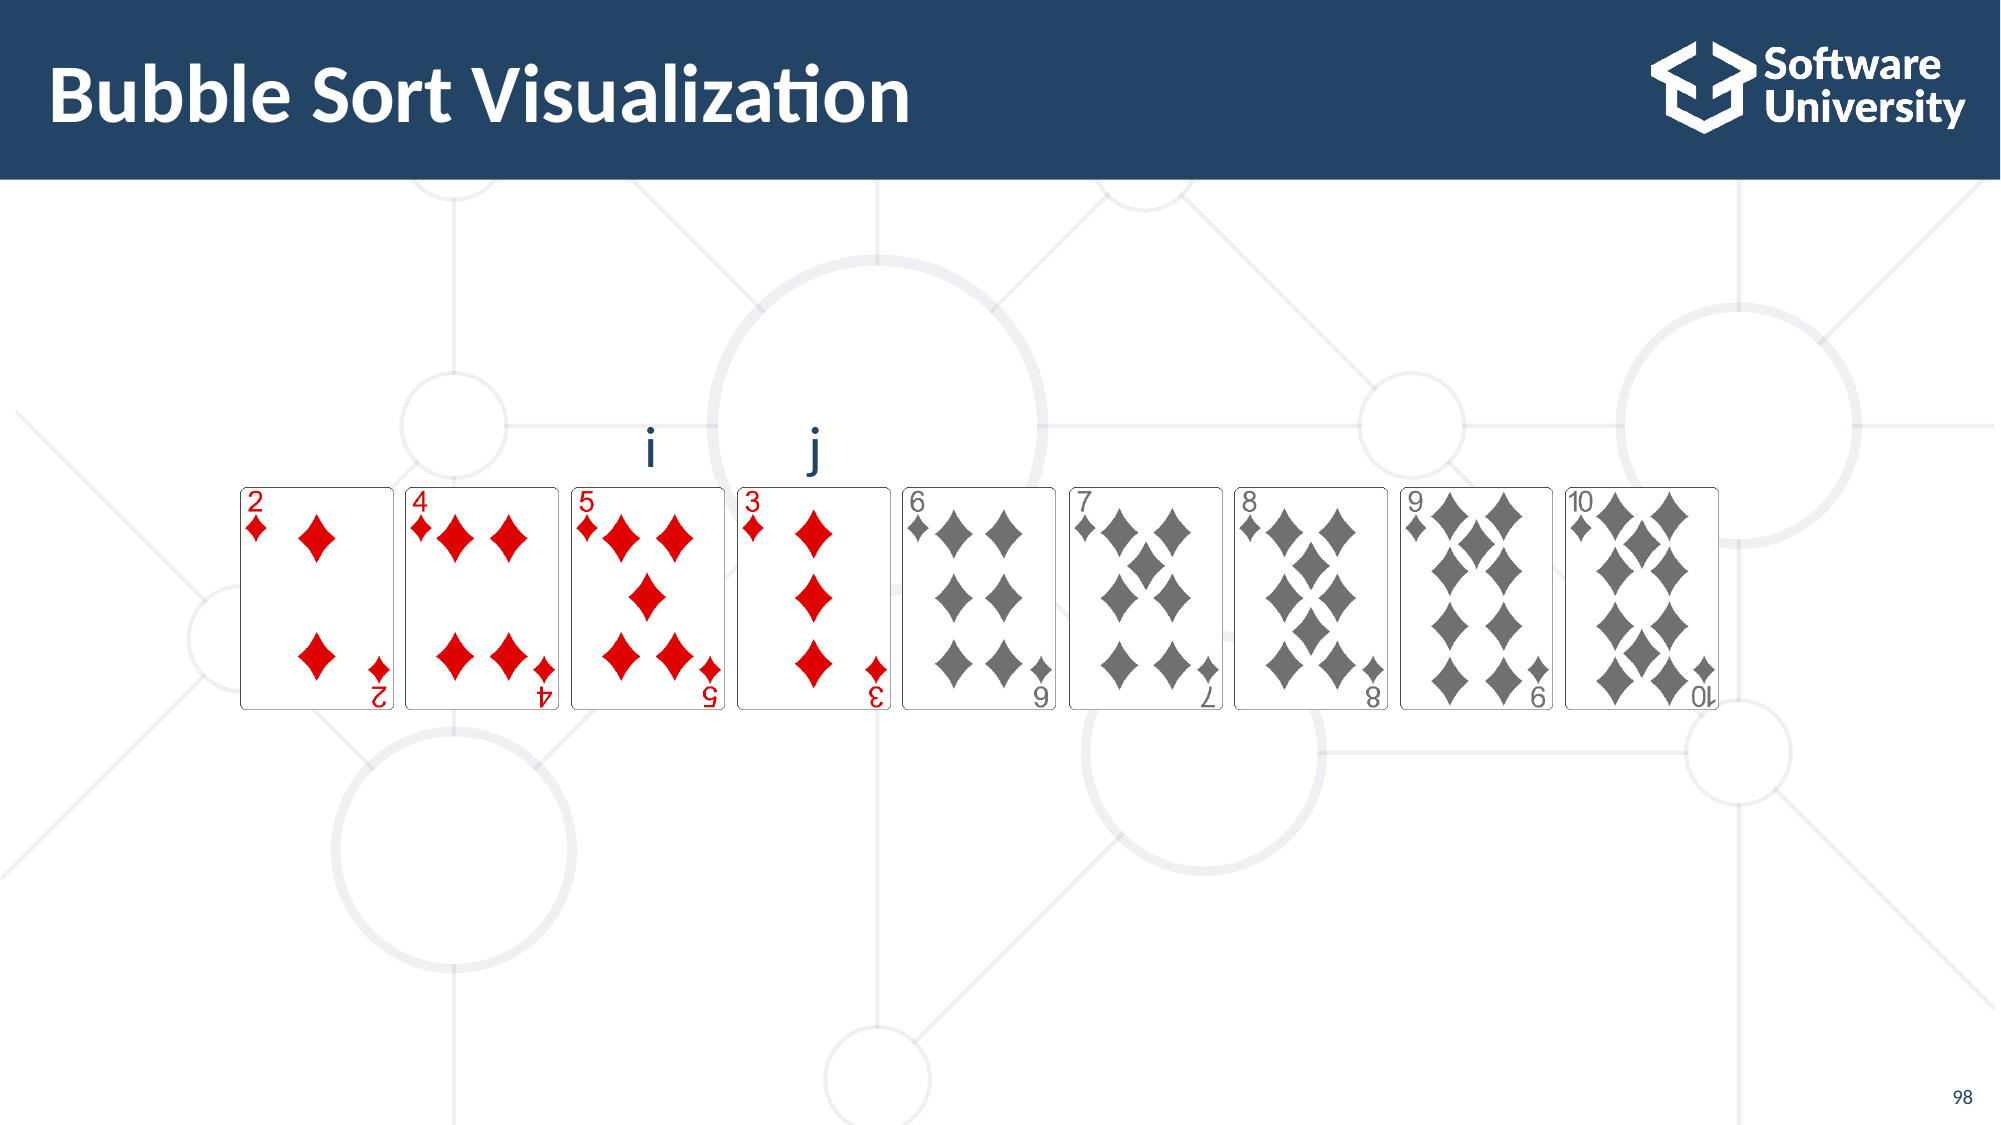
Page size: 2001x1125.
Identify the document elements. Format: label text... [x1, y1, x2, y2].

picture [902, 487, 1056, 710]
picture [1399, 487, 1554, 710]
slide_number ‹#› [1927, 1067, 1989, 1117]
picture [1565, 487, 1720, 710]
picture [405, 487, 559, 710]
picture [1069, 487, 1223, 710]
picture [737, 487, 892, 710]
title Bubble Sort Visualization [31, 16, 1625, 162]
text_box i [629, 401, 673, 485]
picture [1651, 41, 1966, 134]
text_box j [793, 401, 838, 485]
picture [1233, 487, 1388, 710]
picture [240, 487, 394, 710]
picture [571, 487, 726, 710]
